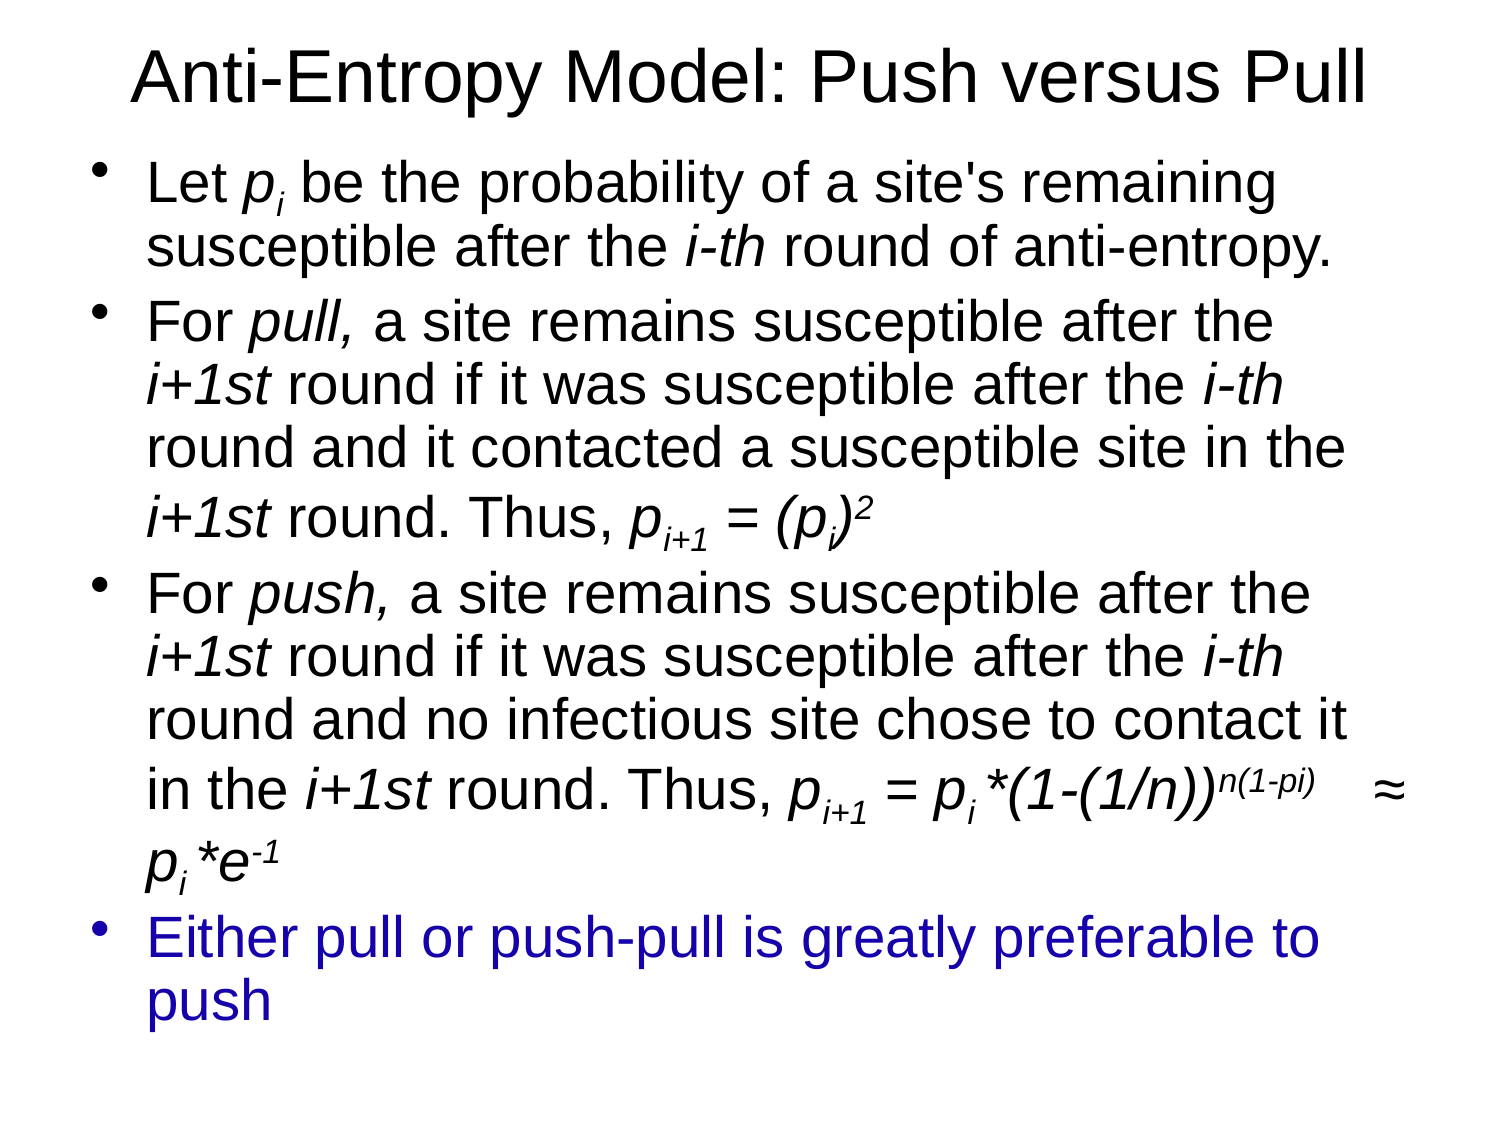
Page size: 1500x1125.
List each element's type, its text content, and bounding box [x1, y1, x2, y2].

list Let pi be the probability of a site's remaining susceptible after the i-th round of anti-entropy. For pull, a site remains susceptible after the i+1st round if it was susceptible after the i-th round and it contacted a susceptible site in the i+1st round. Thus, pi+1 = (pi)2 For push, a site remains susceptible after the i+1st round if it was susceptible after the i-th round and no infectious site chose to contact it in the i+1st round. Thus, pi+1 = pi *(1-(1/n))n(1-pi) ≈ pi *e-1 Either pull or push-pull is greatly preferable to push [75, 137, 1425, 1106]
title Anti-Entropy Model: Push versus Pull [75, 7, 1425, 137]
